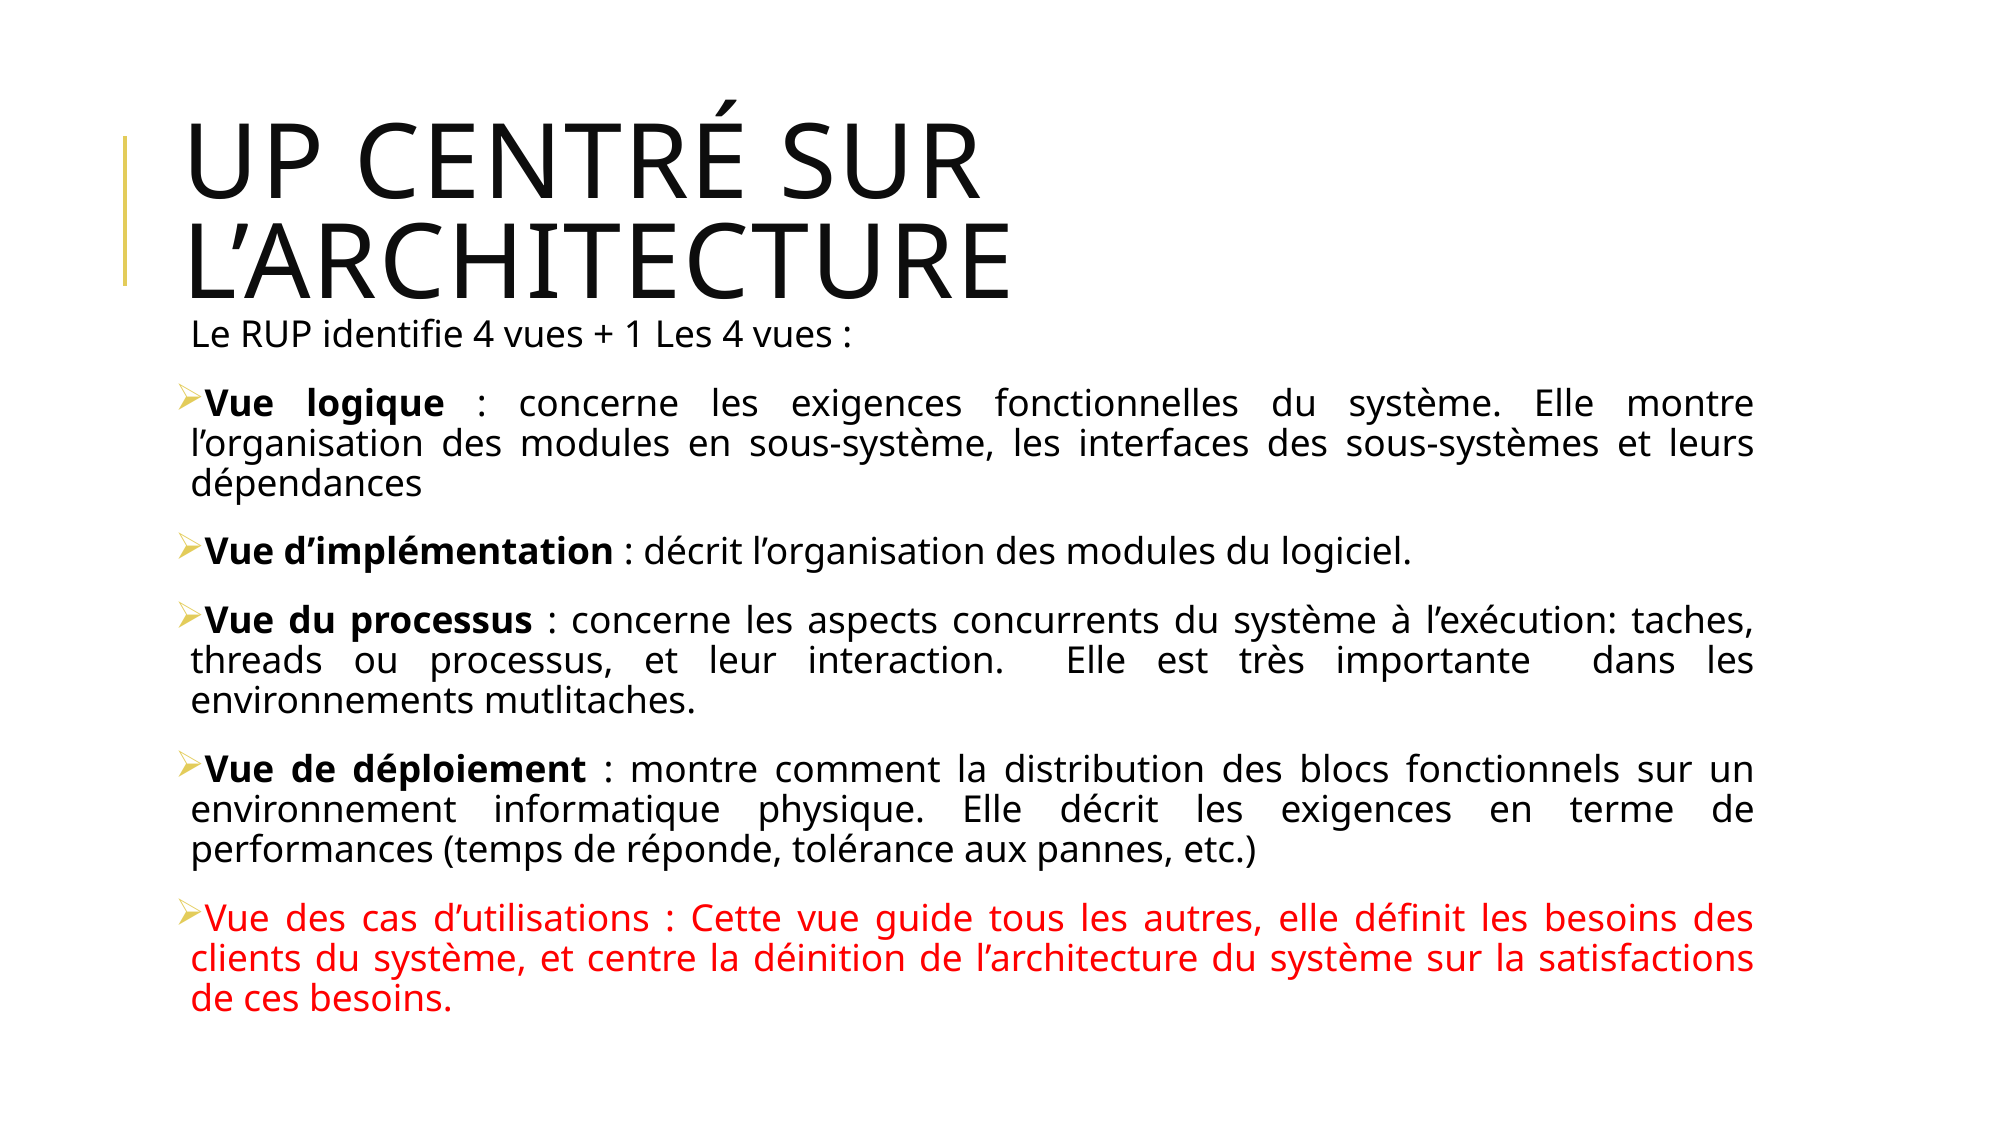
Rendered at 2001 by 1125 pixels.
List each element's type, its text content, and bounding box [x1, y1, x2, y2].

title UP Centré sur l’architecture [168, 96, 1763, 308]
list Le RUP identifie 4 vues + 1 Les 4 vues : Vue logique : concerne les exigences fonctionnelles du système. Elle montre l’organisation des modules en sous-système, les interfaces des sous-systèmes et leurs dépendances Vue d’implémentation : décrit l’organisation des modules du logiciel. Vue du processus : concerne les aspects concurrents du système à l’exécution: taches, threads ou processus, et leur interaction. Elle est très importante dans les environnements mutlitaches. Vue de déploiement : montre comment la distribution des blocs fonctionnels sur un environnement informatique physique. Elle décrit les exigences en terme de performances (temps de réponde, tolérance aux pannes, etc.) Vue des cas d’utilisations : Cette vue guide tous les autres, elle définit les besoins des clients du système, et centre la déinition de l’architecture du système sur la satisfactions de ces besoins. [168, 308, 1763, 1035]
